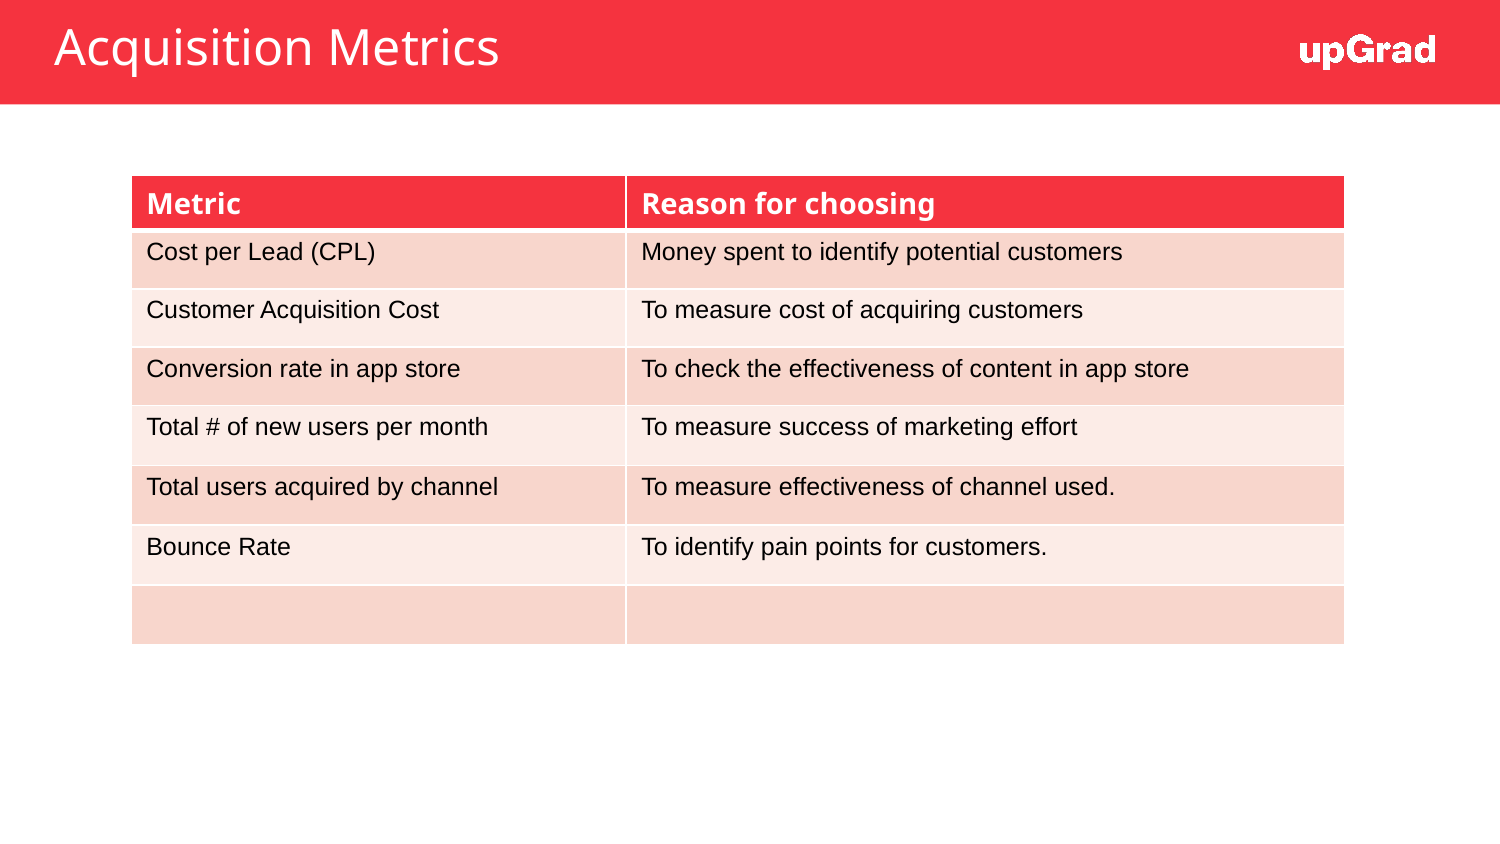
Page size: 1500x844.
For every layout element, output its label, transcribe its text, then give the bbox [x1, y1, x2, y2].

table_header Metric [132, 176, 625, 228]
table_cell Customer Acquisition Cost [132, 290, 625, 346]
picture [1300, 34, 1435, 70]
table_cell Money spent to identify potential customers [627, 233, 1344, 288]
table_cell To measure effectiveness of channel used. [627, 466, 1344, 524]
table_cell Bounce Rate [132, 526, 625, 584]
table_cell To check the effectiveness of content in app store [627, 348, 1344, 405]
table_cell To identify pain points for customers. [627, 526, 1344, 584]
table_cell Conversion rate in app store [132, 348, 625, 405]
title Acquisition Metrics [39, 18, 653, 82]
table_cell [132, 586, 625, 644]
table_cell [627, 586, 1344, 644]
table_cell Total # of new users per month [132, 406, 625, 465]
table_cell Cost per Lead (CPL) [132, 233, 625, 288]
table_cell To measure cost of acquiring customers [627, 290, 1344, 346]
table_cell To measure success of marketing effort [627, 406, 1344, 465]
table_cell Total users acquired by channel [132, 466, 625, 524]
table_header Reason for choosing [627, 176, 1344, 228]
